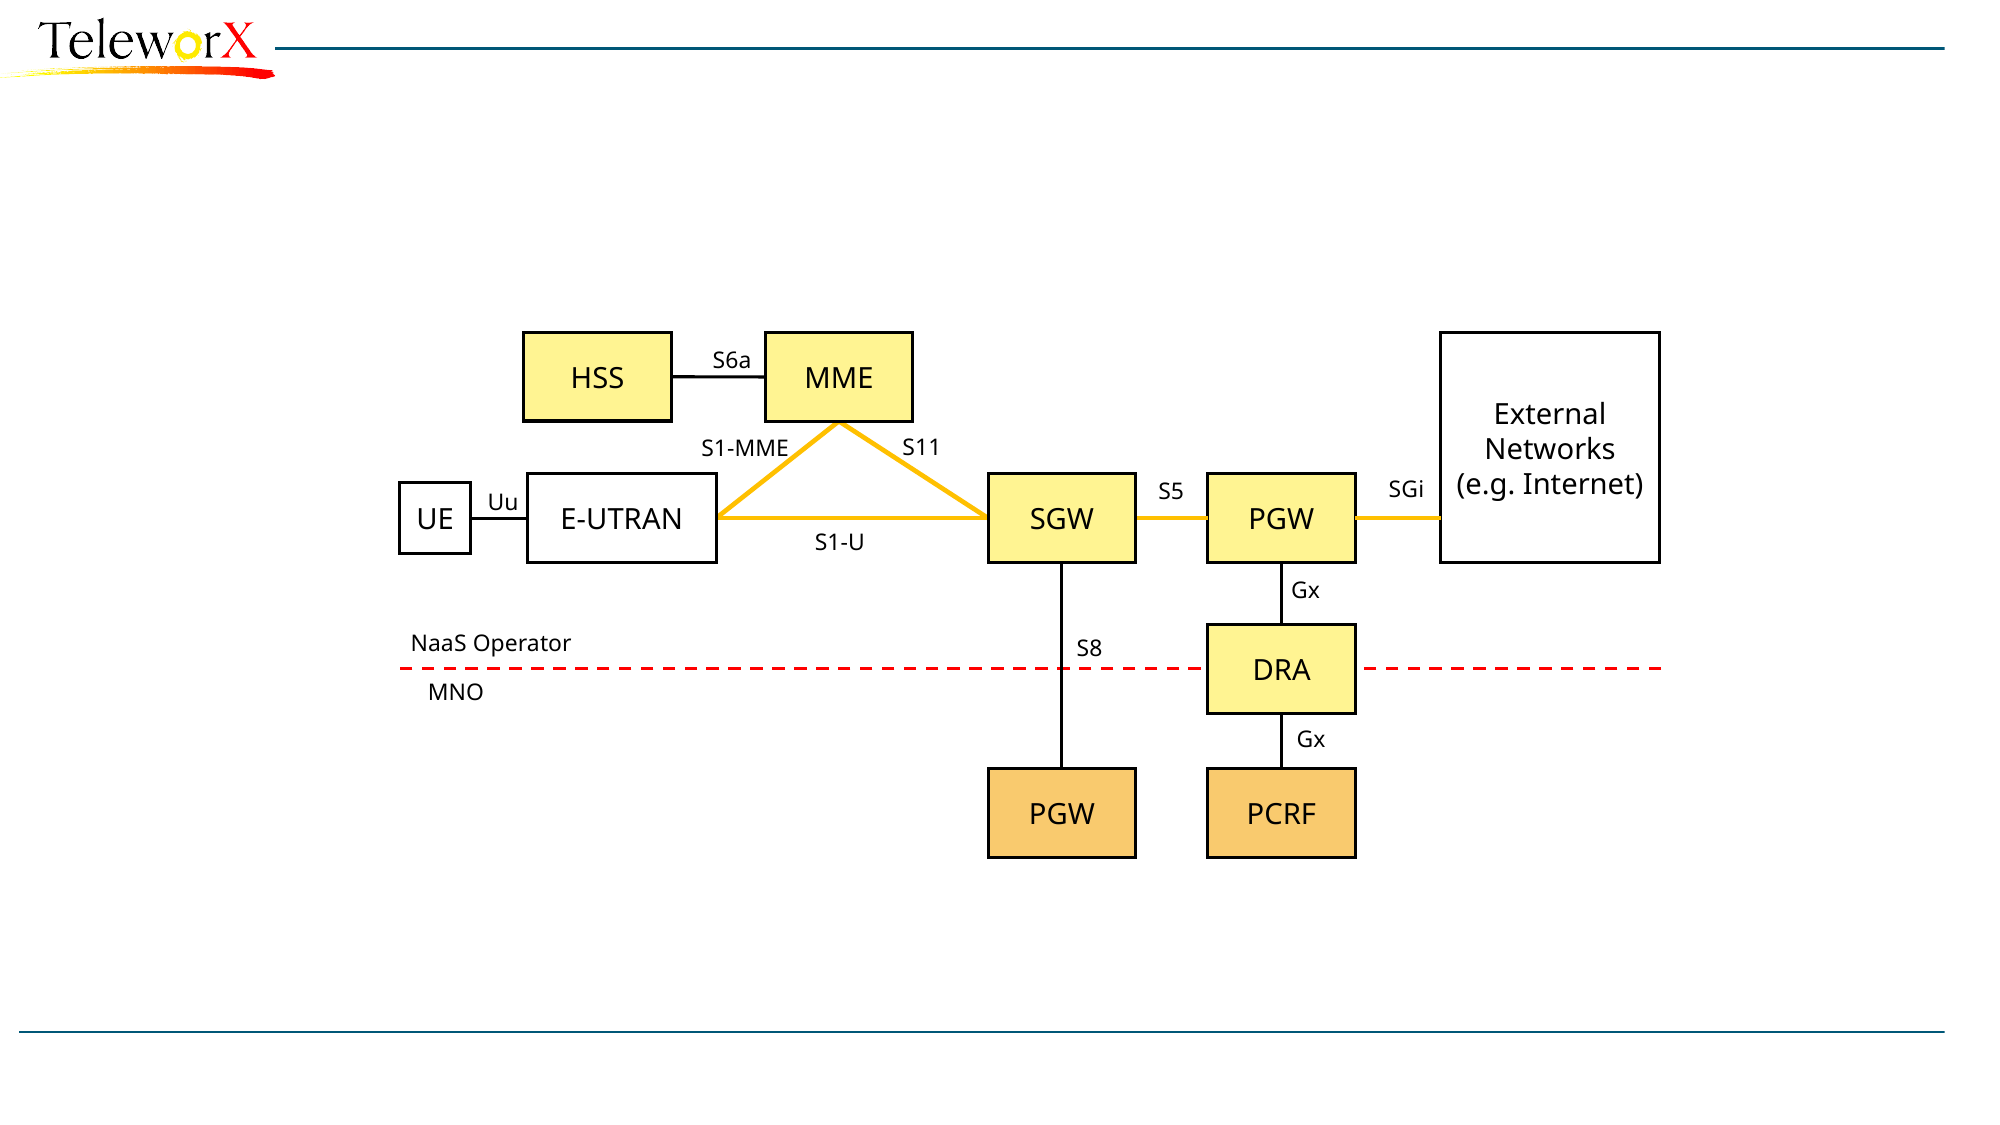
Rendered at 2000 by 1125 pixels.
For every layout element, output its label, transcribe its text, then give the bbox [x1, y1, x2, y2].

text_box MNO [413, 670, 499, 713]
text_box S1-MME [686, 426, 716, 469]
text_box SGi [1374, 467, 1439, 510]
text_box Uu [472, 479, 526, 518]
text_box Gx [1282, 716, 1341, 759]
text_box S1-U [800, 520, 880, 563]
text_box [716, 421, 839, 519]
text_box Gx [1282, 568, 1336, 611]
text_box MME [764, 332, 914, 421]
text_box SGW [1063, 473, 1137, 563]
text_box PGW [1207, 473, 1356, 563]
text_box PCRF [1207, 768, 1356, 858]
text_box External Networks (e.g. Internet) [1440, 332, 1661, 563]
text_box Uu [472, 519, 526, 523]
text_box SGW [987, 473, 1061, 563]
text_box S6a [697, 338, 764, 376]
text_box S5 [1143, 469, 1200, 512]
text_box HSS [523, 331, 672, 422]
text_box Gx [1276, 568, 1281, 611]
picture [0, 17, 276, 80]
text_box E-UTRAN [526, 473, 717, 563]
text_box NaaS Operator [395, 621, 587, 664]
text_box DRA [1207, 669, 1356, 714]
text_box PGW [987, 768, 1137, 858]
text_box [839, 421, 989, 519]
text_box UE [399, 482, 472, 555]
text_box S8 [1063, 625, 1119, 668]
text_box DRA [1207, 624, 1356, 668]
text_box S6a [697, 377, 764, 381]
